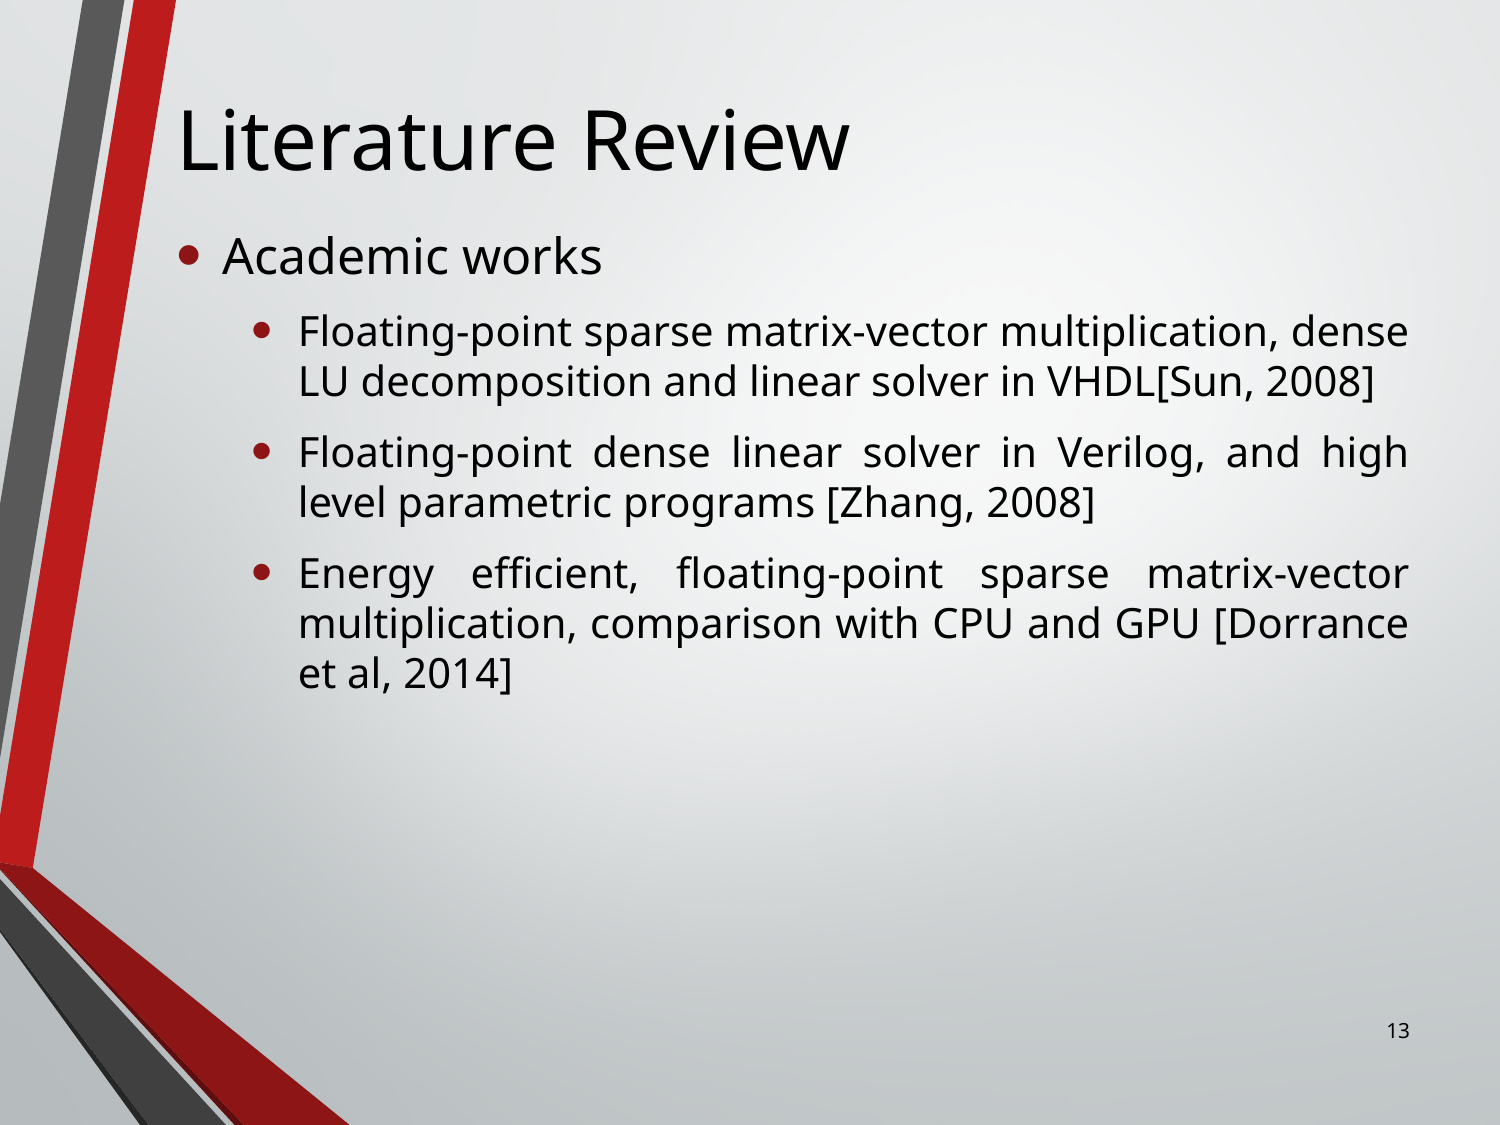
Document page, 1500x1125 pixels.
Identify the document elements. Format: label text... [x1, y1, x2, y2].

title Literature Review [161, 75, 1425, 199]
slide_number 13 [1354, 1001, 1425, 1062]
list Academic works Floating-point sparse matrix-vector multiplication, dense LU decomposition and linear solver in VHDL[Sun, 2008] Floating-point dense linear solver in Verilog, and high level parametric programs [Zhang, 2008] Energy efficient, floating-point sparse matrix-vector multiplication, comparison with CPU and GPU [Dorrance et al, 2014] [161, 216, 1425, 985]
